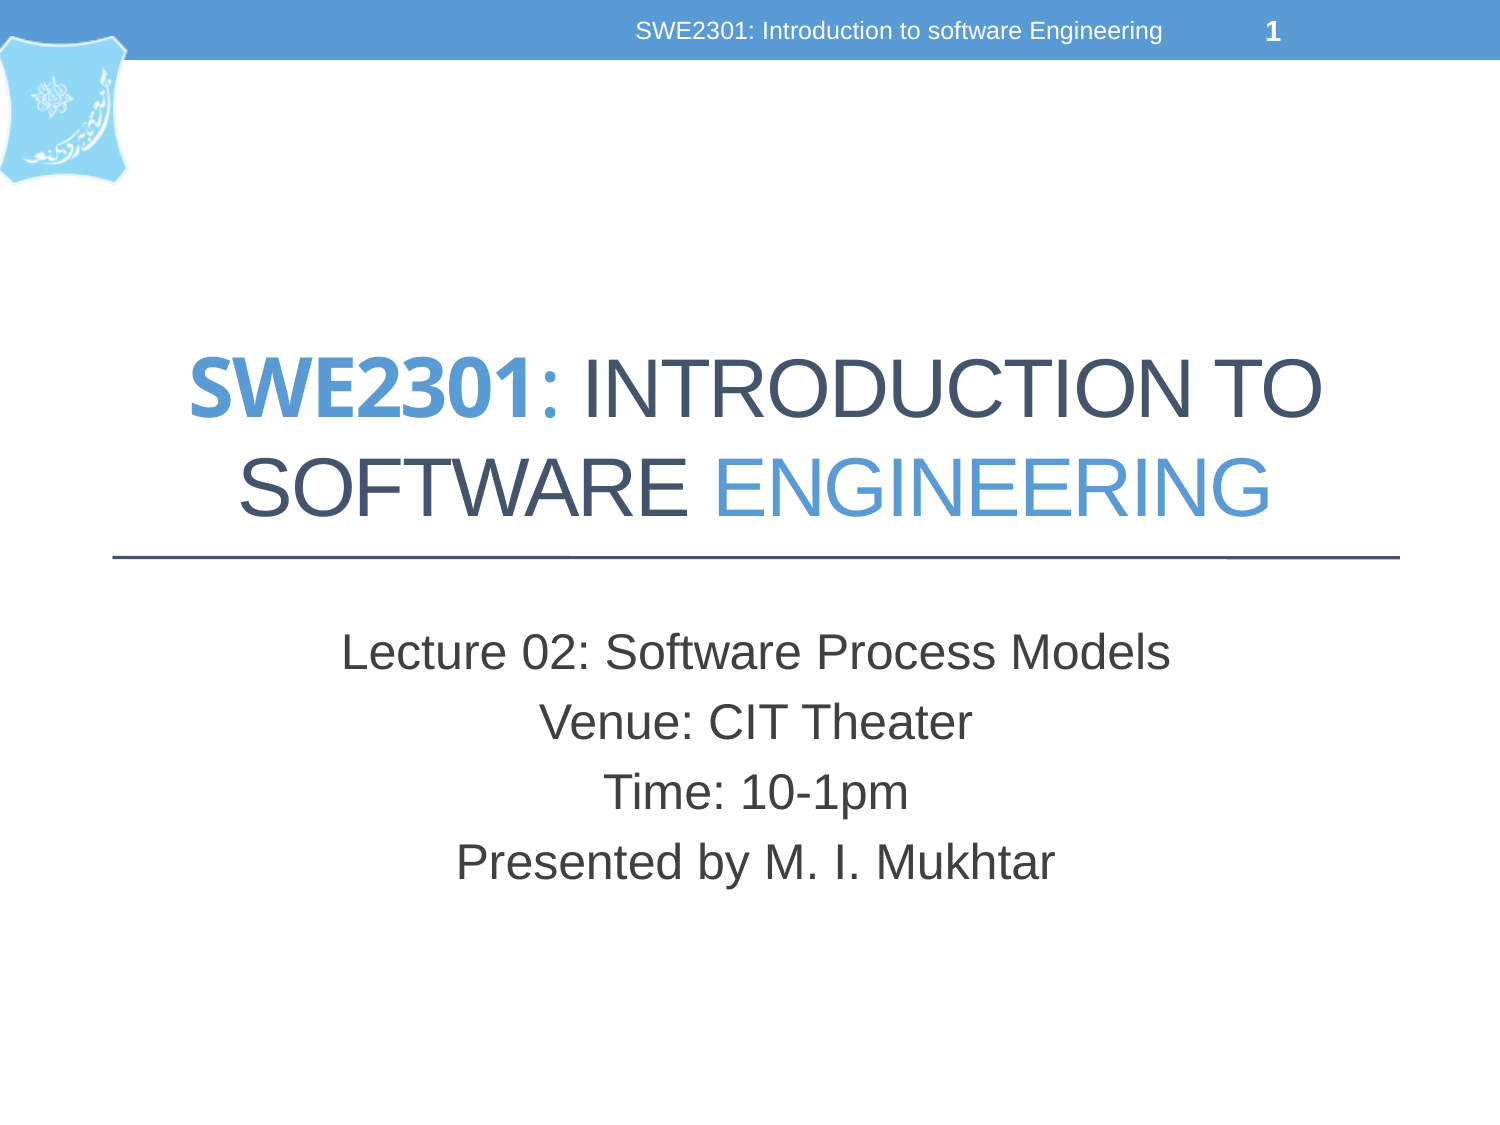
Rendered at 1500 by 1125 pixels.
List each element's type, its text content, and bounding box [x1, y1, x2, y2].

subtitle Lecture 02: Software Process Models Venue: CIT Theater Time: 10-1pm Presented by M. I. Mukhtar [231, 611, 1282, 900]
slide_number 1 [1250, 3, 1425, 57]
footer SWE2301: Introduction to software Engineering [562, 3, 1238, 57]
picture [0, 36, 129, 186]
title SWE2301: Introduction to software engineering [112, 213, 1400, 542]
